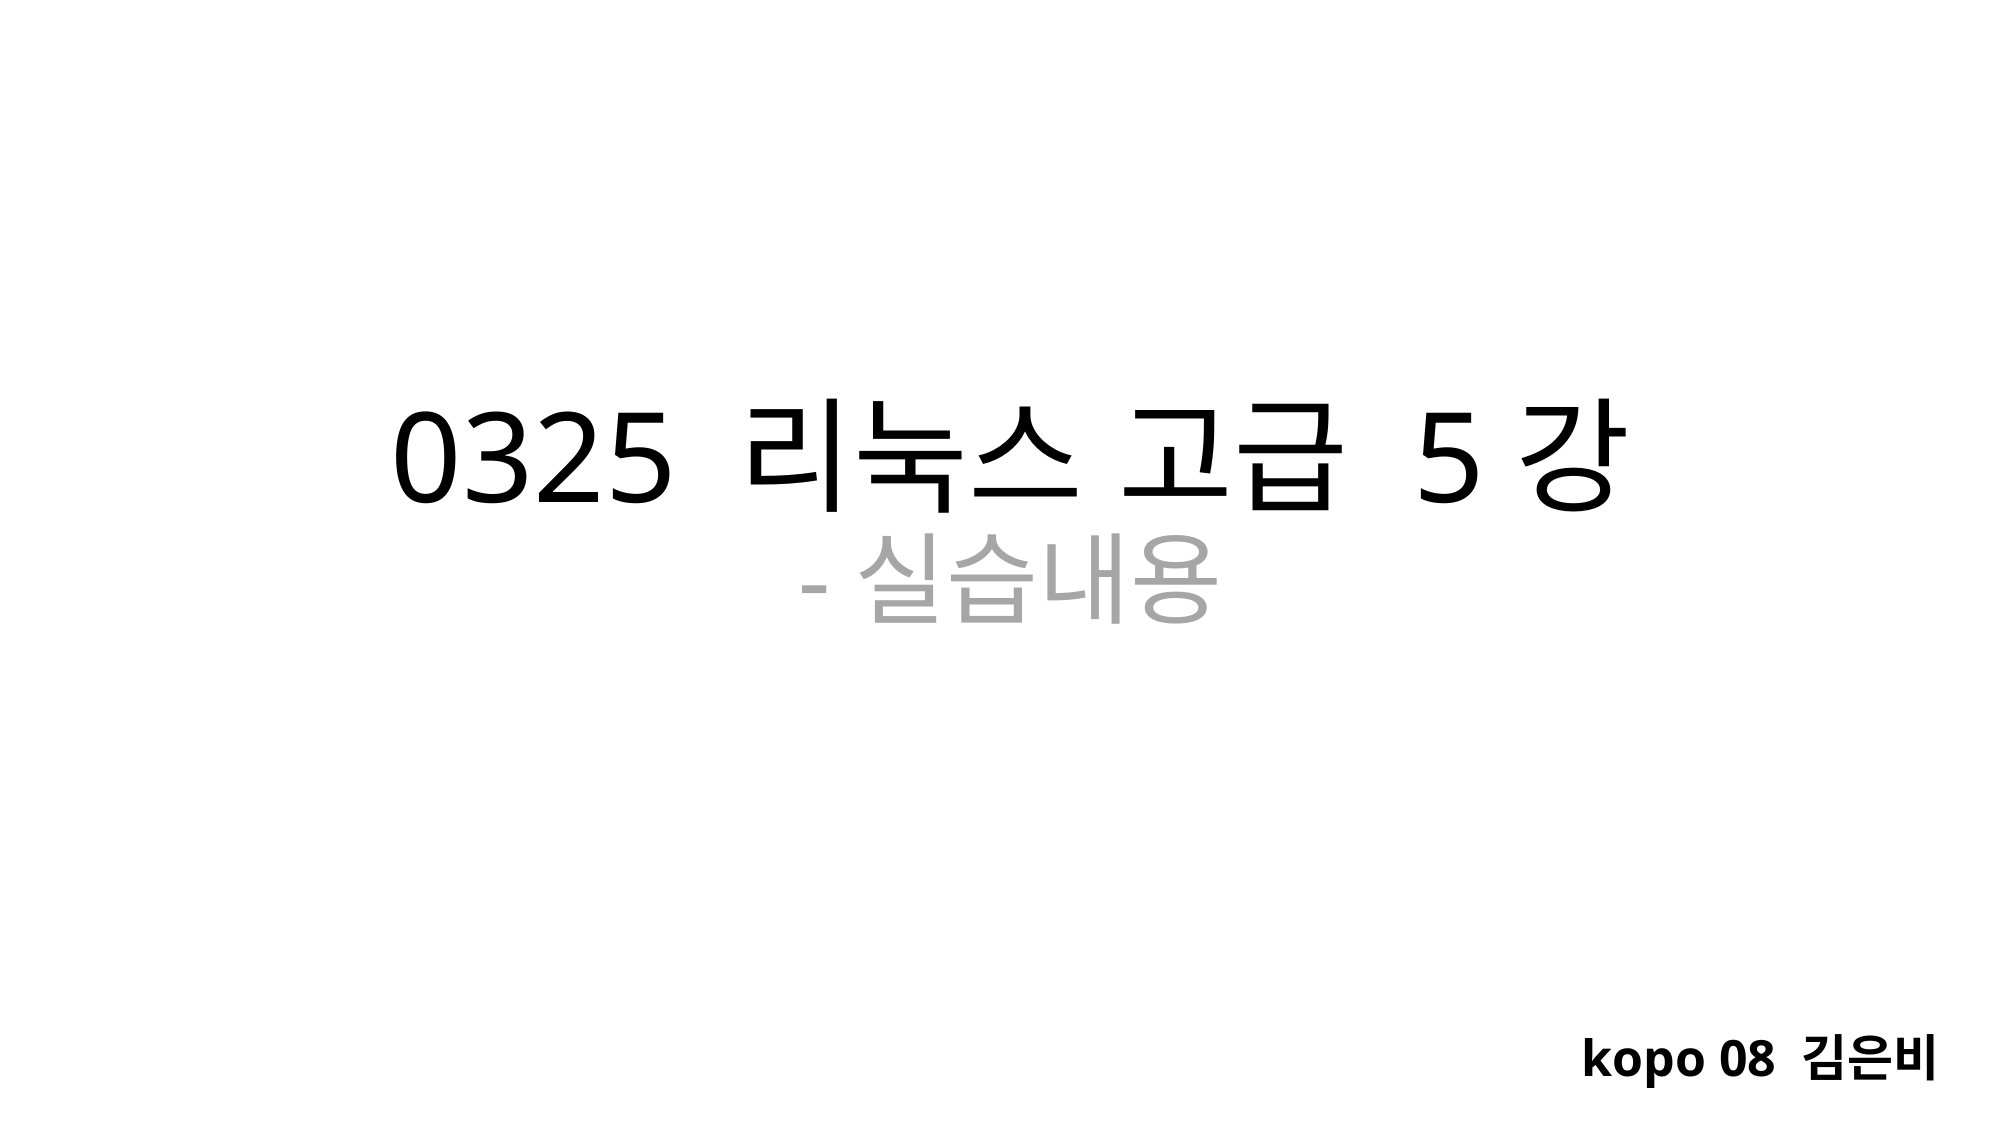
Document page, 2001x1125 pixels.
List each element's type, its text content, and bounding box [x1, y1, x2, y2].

title 0325 리눅스 고급 5강 -실습내용 [260, 373, 1761, 766]
text_box kopo 08 김은비 [1566, 1018, 1955, 1094]
